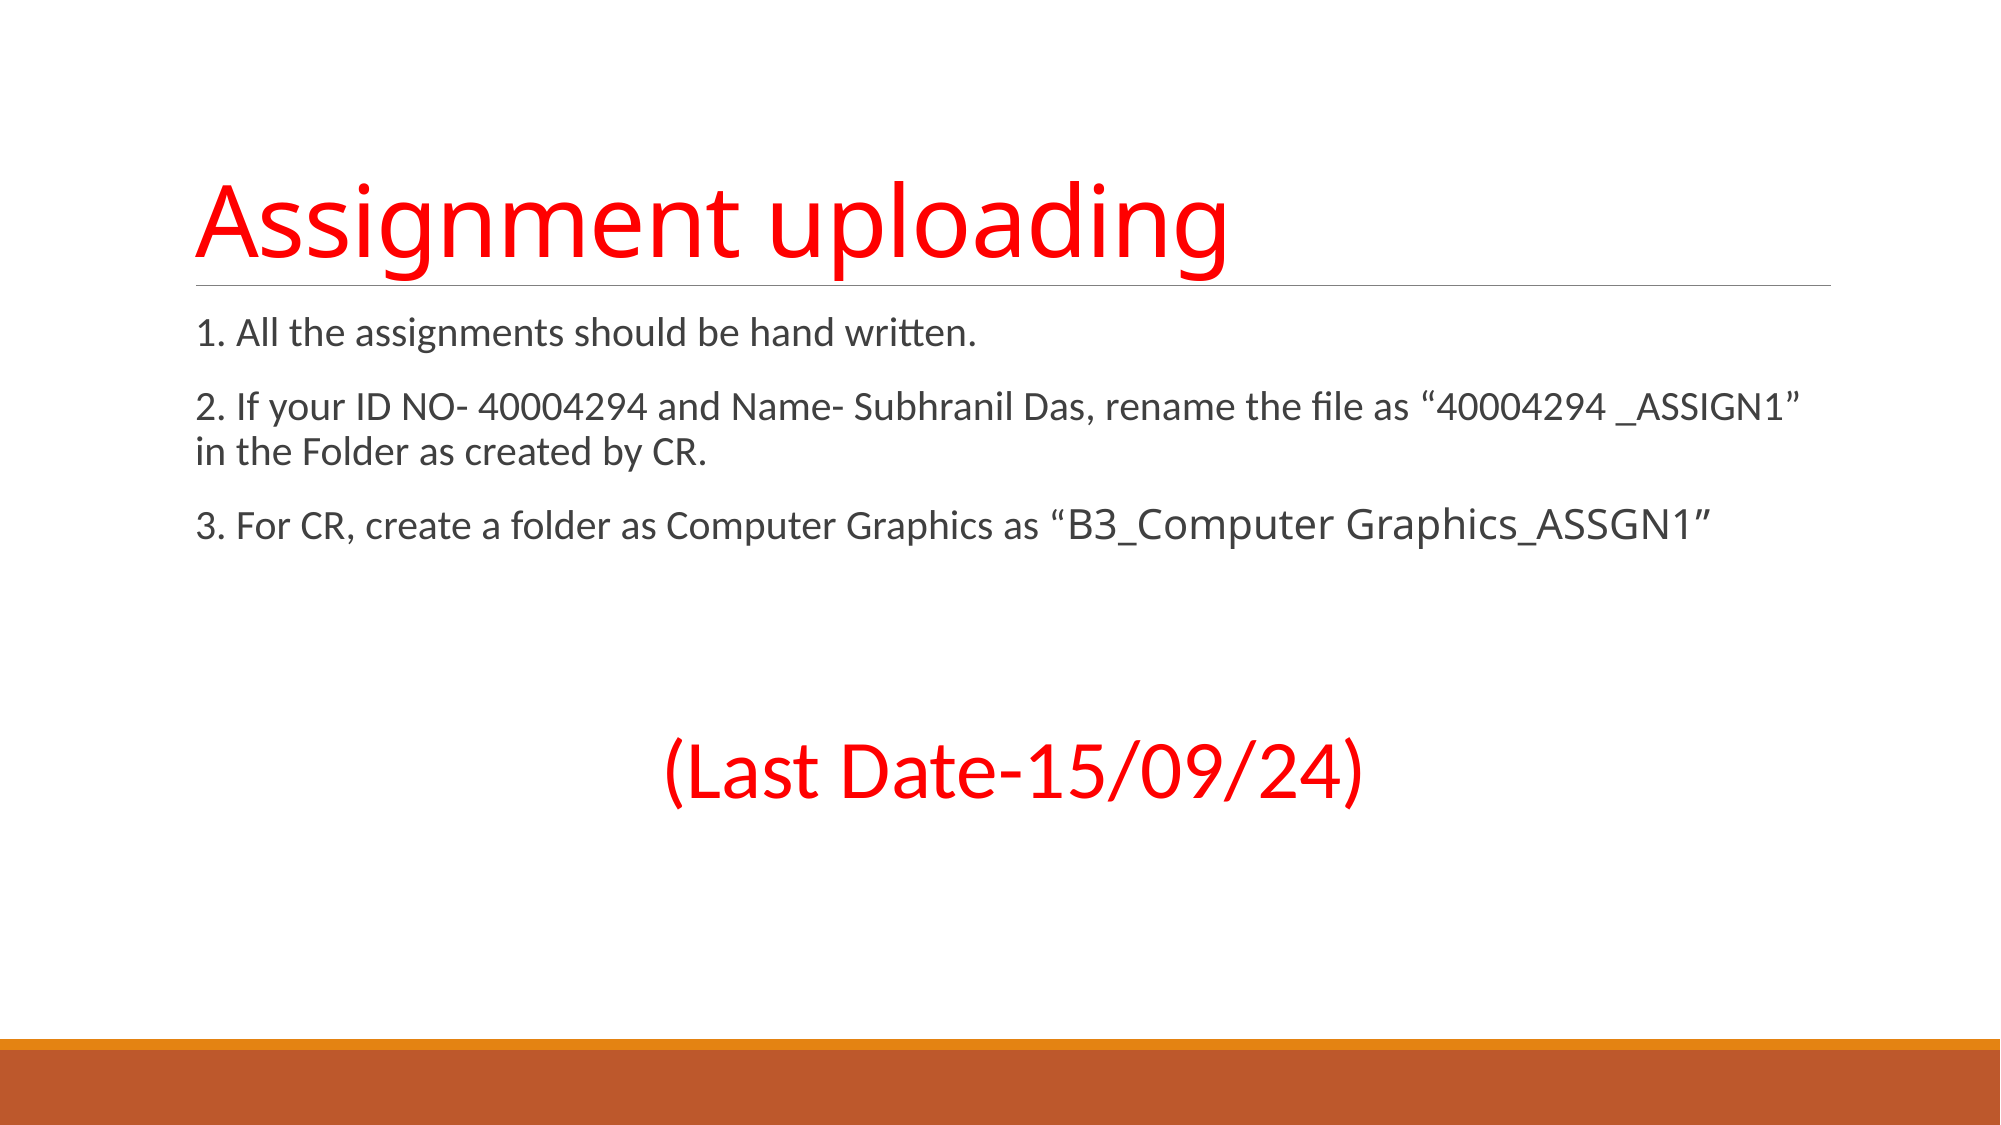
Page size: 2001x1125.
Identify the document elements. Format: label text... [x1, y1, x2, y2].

title Assignment uploading [180, 47, 1830, 285]
list 1. All the assignments should be hand written. 2. If your ID NO- 40004294 and Name- Subhranil Das, rename the file as “40004294 _ASSIGN1” in the Folder as created by CR. 3. For CR, create a folder as Computer Graphics as “B3_Computer Graphics_ASSGN1” (Last Date-15/09/24) [180, 302, 1830, 963]
